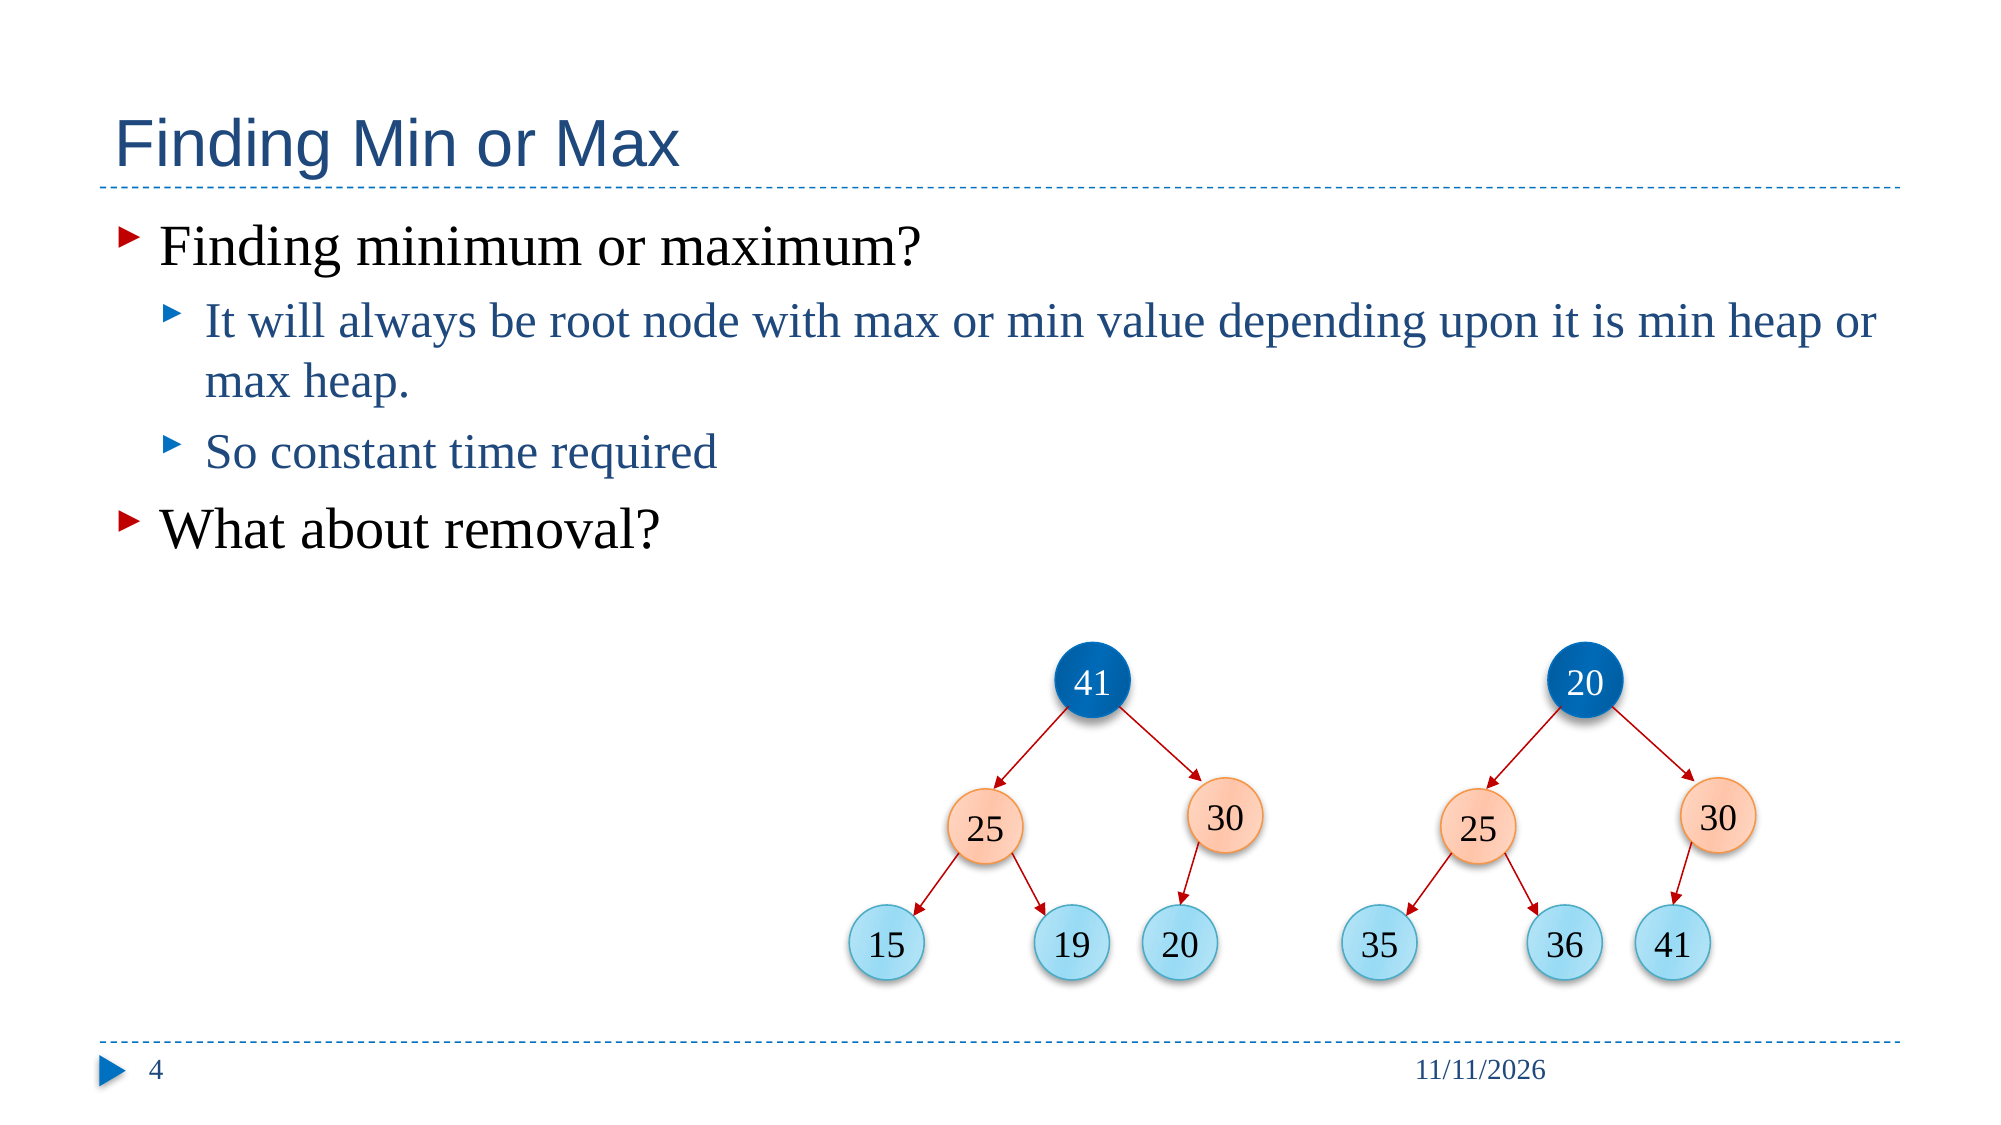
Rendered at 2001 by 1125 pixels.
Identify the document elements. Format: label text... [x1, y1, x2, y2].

text_box 19 [1033, 904, 1111, 981]
text_box 35 [1341, 904, 1418, 981]
text_box 20 [1547, 641, 1624, 719]
text_box 15 [848, 904, 925, 981]
text_box 30 [1187, 777, 1264, 854]
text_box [1486, 706, 1562, 790]
text_box 41 [1054, 641, 1131, 719]
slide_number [1400, 1042, 1901, 1103]
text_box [1011, 852, 1046, 917]
text_box 41 [1634, 904, 1712, 981]
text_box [912, 852, 960, 917]
slide_number 4 [133, 1042, 568, 1103]
list Finding minimum or maximum? It will always be root node with max or min value depending upon it is min heap or max heap. So constant time required What about removal? [99, 200, 1900, 1010]
title Finding Min or Max [99, 24, 1900, 188]
text_box 36 [1526, 904, 1604, 981]
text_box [1504, 852, 1539, 917]
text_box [1405, 852, 1452, 917]
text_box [1118, 706, 1202, 782]
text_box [1611, 706, 1695, 782]
text_box 30 [1680, 777, 1757, 854]
text_box 25 [947, 788, 1024, 865]
text_box 20 [1141, 904, 1219, 981]
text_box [993, 706, 1069, 790]
text_box 25 [1440, 788, 1517, 865]
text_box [1672, 841, 1692, 906]
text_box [1179, 841, 1200, 906]
